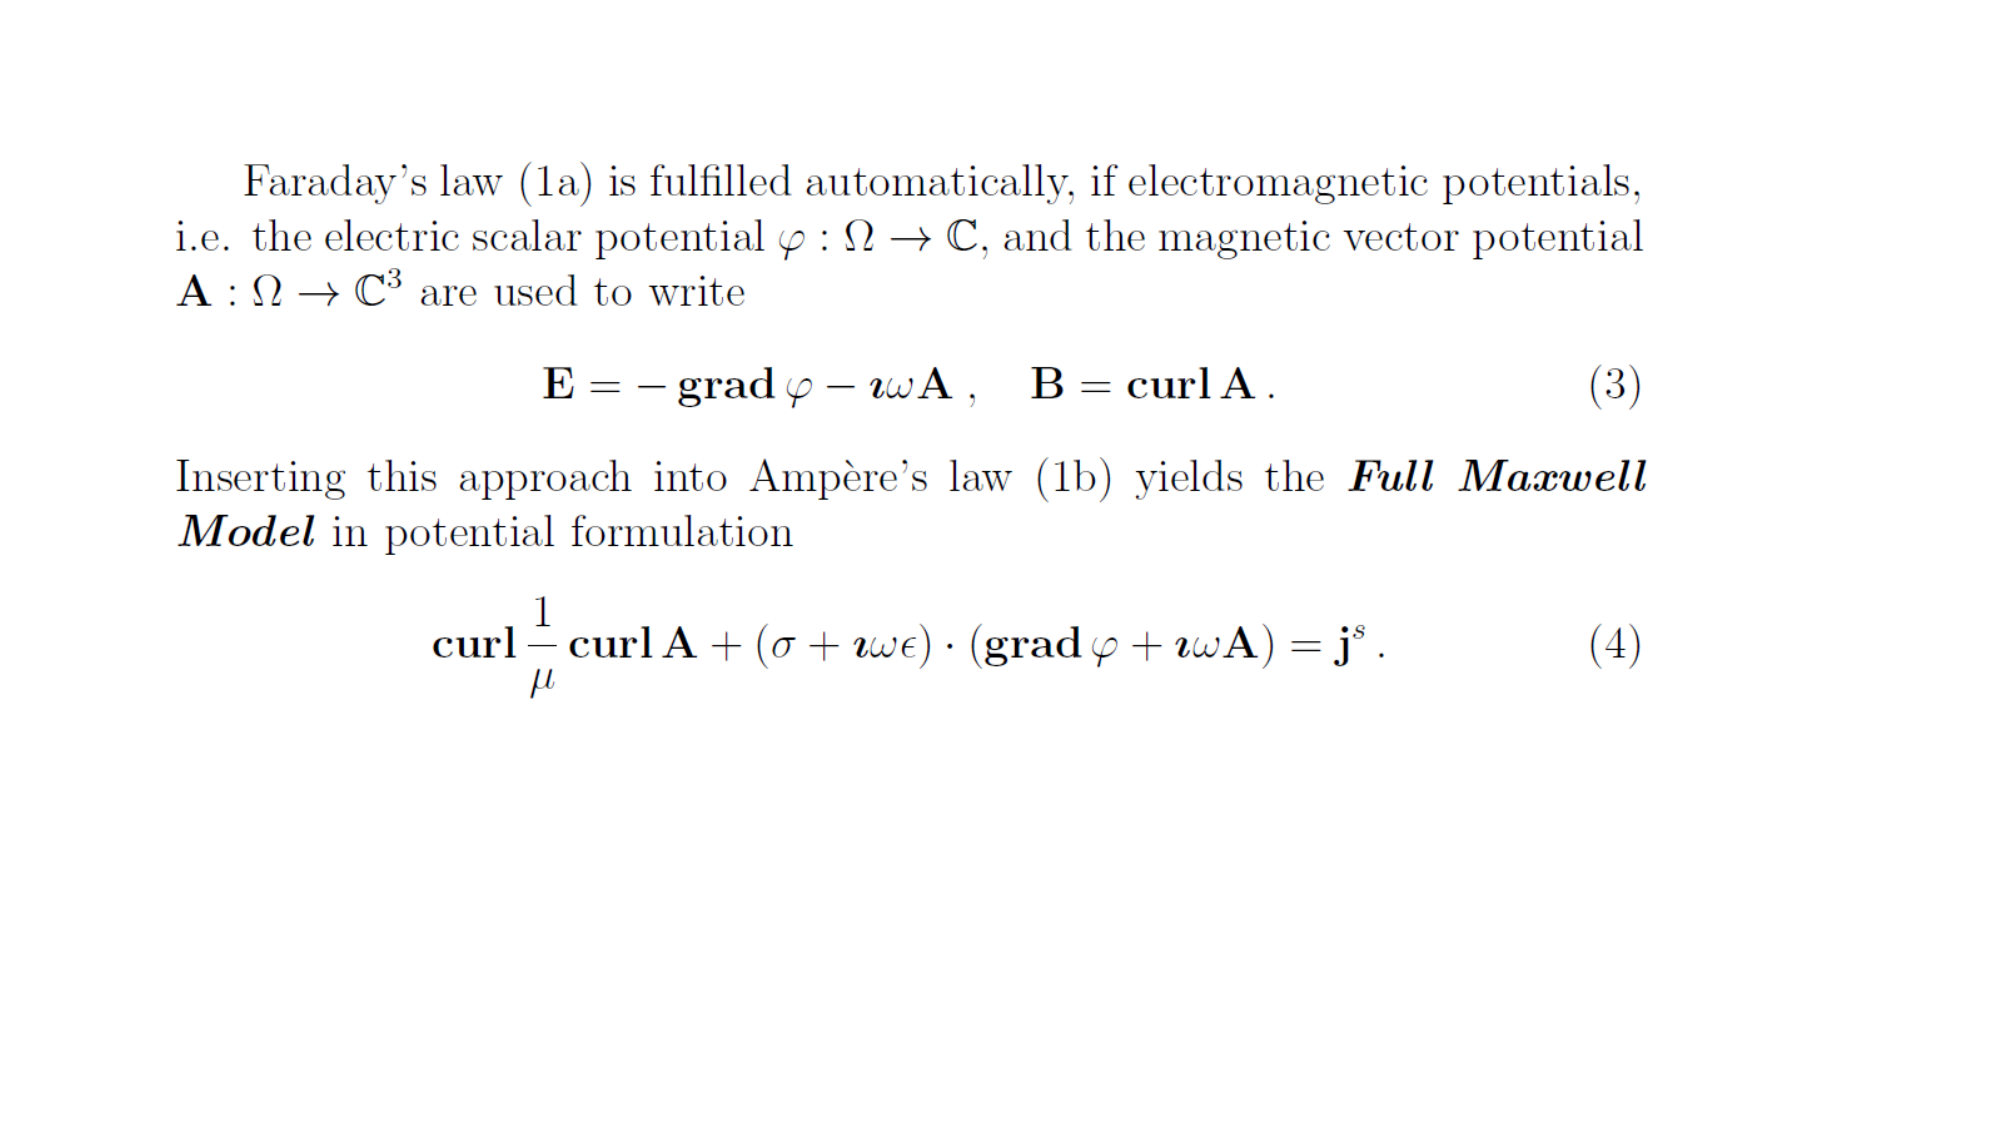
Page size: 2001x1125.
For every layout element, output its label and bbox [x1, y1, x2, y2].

picture [100, 108, 1702, 734]
